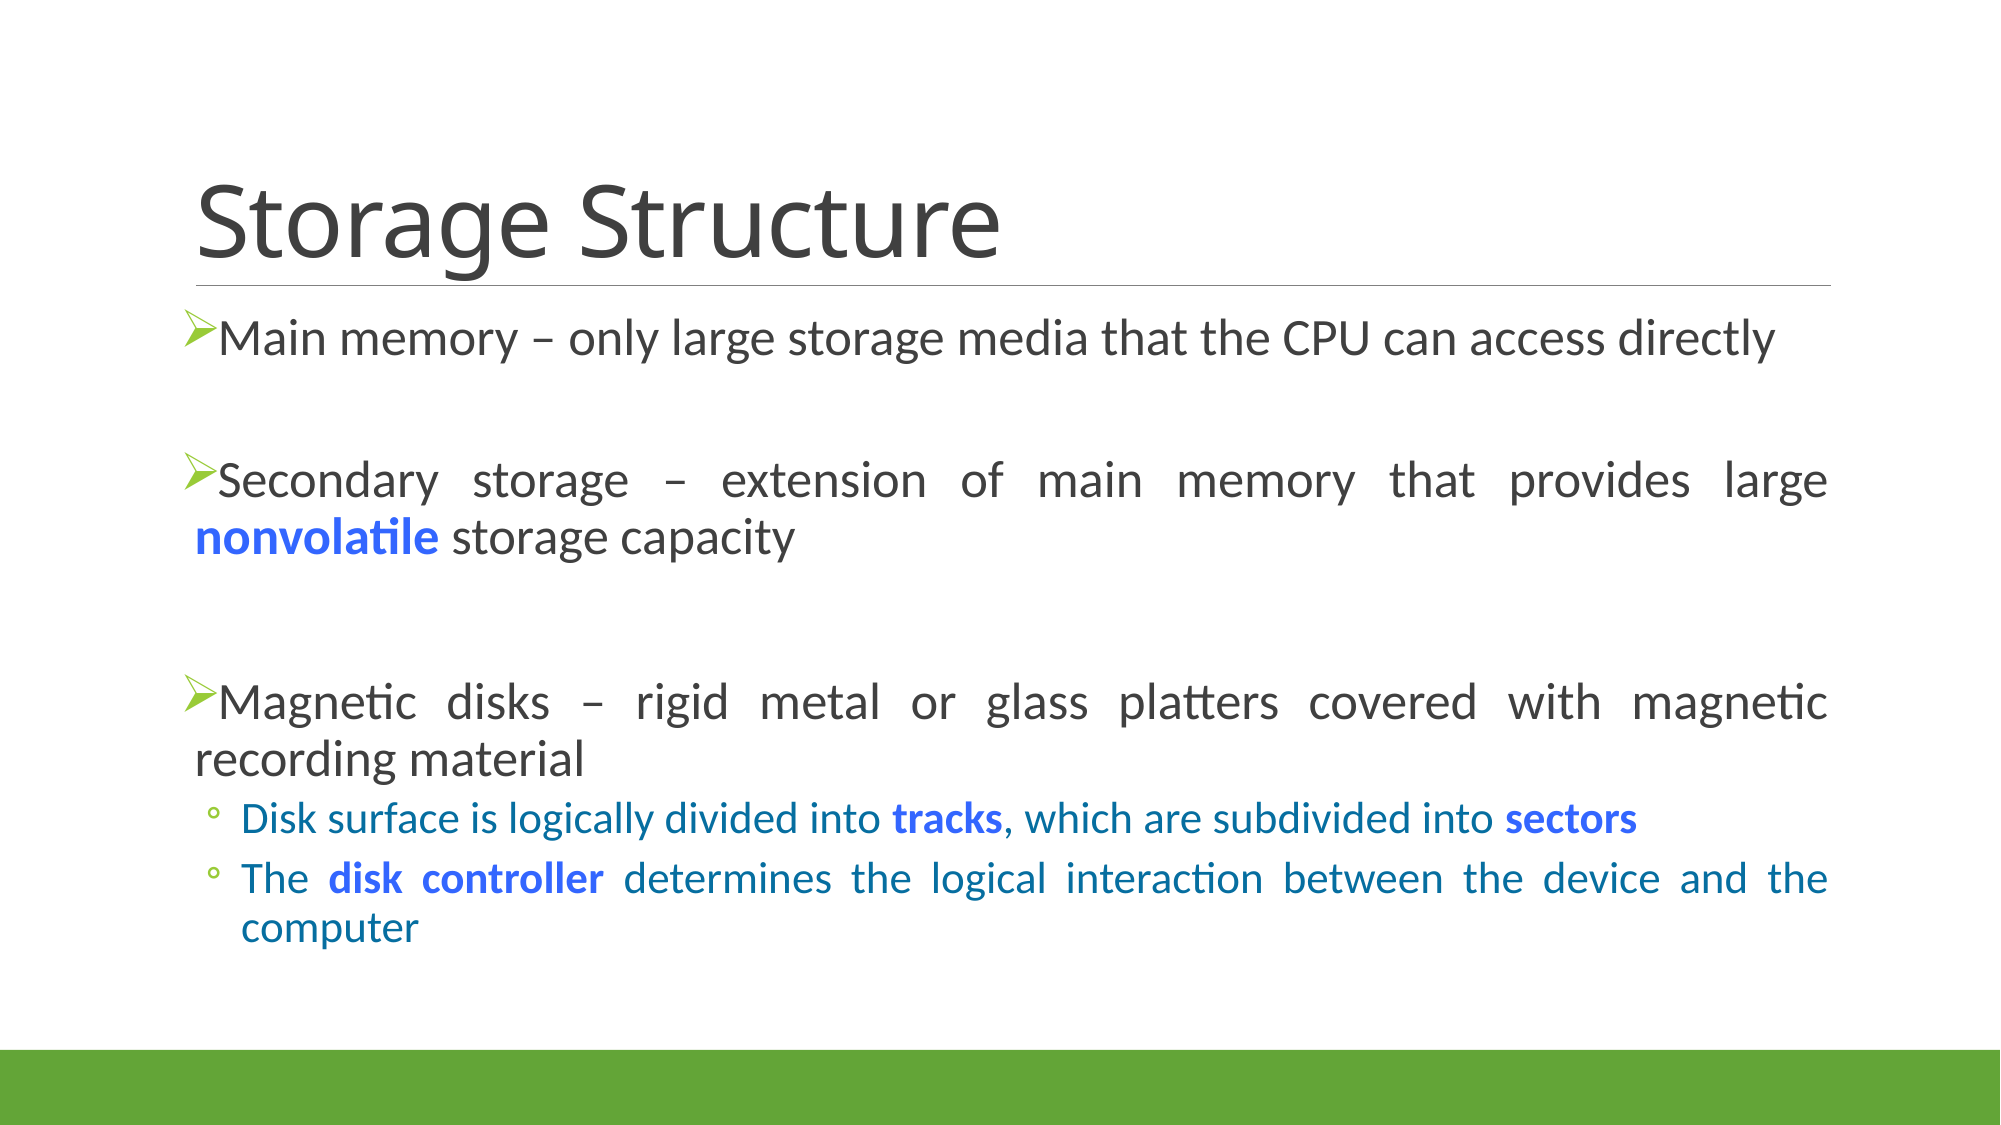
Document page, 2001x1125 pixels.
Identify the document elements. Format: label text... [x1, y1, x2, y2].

list Main memory – only large storage media that the CPU can access directly Secondary storage – extension of main memory that provides large nonvolatile storage capacity Magnetic disks – rigid metal or glass platters covered with magnetic recording material Disk surface is logically divided into tracks, which are subdivided into sectors The disk controller determines the logical interaction between the device and the computer [180, 302, 1830, 963]
title Storage Structure [180, 47, 1830, 285]
